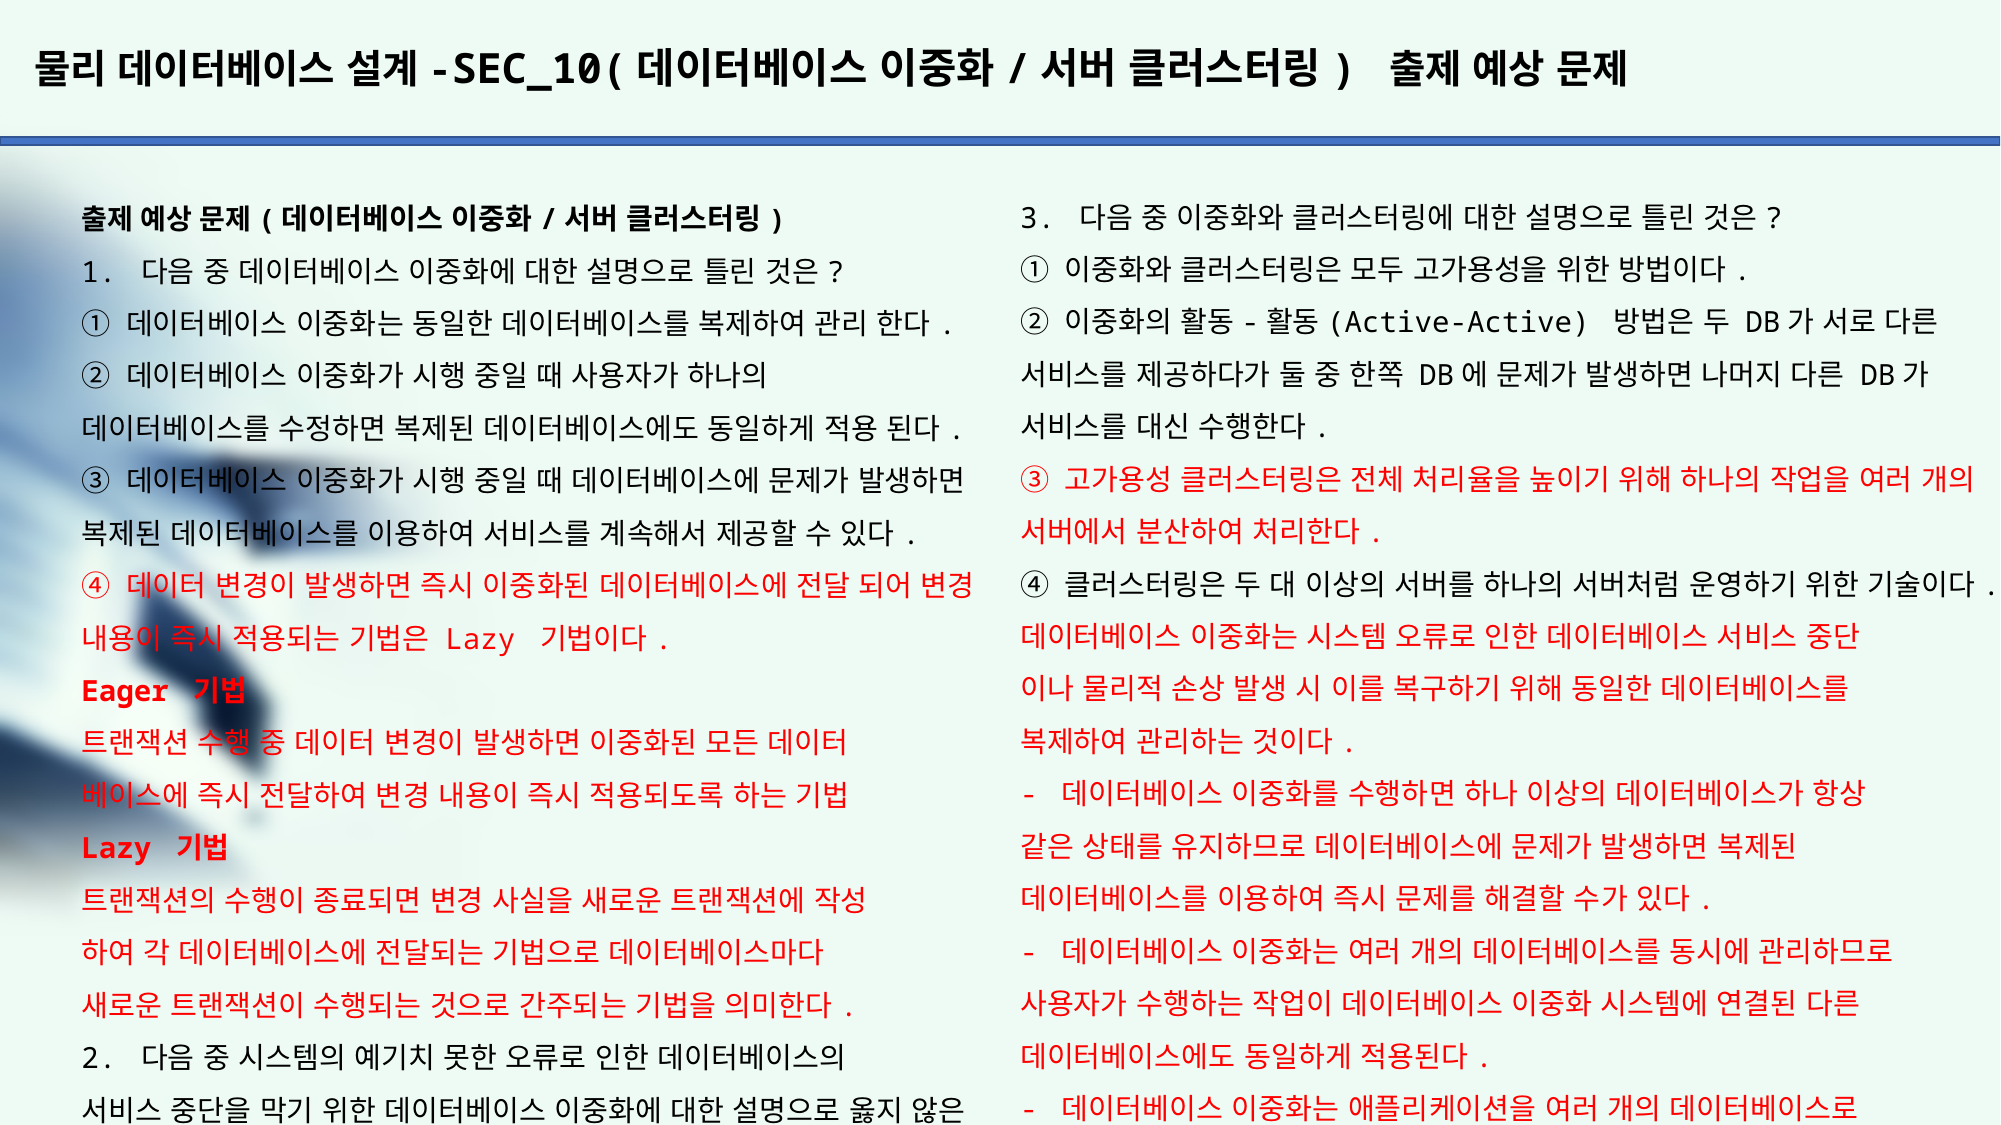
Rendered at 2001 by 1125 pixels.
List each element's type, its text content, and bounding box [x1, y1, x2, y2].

title 물리 데이터베이스 설계-SEC_10(데이터베이스 이중화/서버 클러스터링) 출제 예상 문제 [19, 14, 1993, 126]
text_box 3. 다음 중 이중화와 클러스터링에 대한 설명으로 틀린 것은? ① 이중화와 클러스터링은 모두 고가용성을 위한 방법이다. ② 이중화의 활동-활동(Active-Active) 방법은 두 DB가 서로 다른 서비스를 제공하다가 둘 중 한쪽 DB에 문제가 발생하면 나머지 다른 DB가 서비스를 대신 수행한다. ③ 고가용성 클러스터링은 전체 처리율을 높이기 위해 하나의 작업을 여러 개의 서버에서 분산하여 처리한다. ④ 클러스터링은 두 대 이상의 서버를 하나의 서버처럼 운영하기 위한 기술이다. 데이터베이스 이중화는 시스템 오류로 인한 데이터베이스 서비스 중단 이나 물리적 손상 발생 시 이를 복구하기 위해 동일한 데이터베이스를 복제하여 관리하는 것이다. - 데이터베이스 이중화를 수행하면 하나 이상의 데이터베이스가 항상 같은 상태를 유지하므로 데이터베이스에 문제가 발생하면 복제된 데이터베이스를 이용하여 즉시 문제를 해결할 수가 있다. - 데이터베이스 이중화는 여러 개의 데이터베이스를 동시에 관리하므로 사용자가 수행하는 작업이 데이터베이스 이중화 시스템에 연결된 다른 데이터베이스에도 동일하게 적용된다. - 데이터베이스 이중화는 애플리케이션을 여러 개의 데이터베이스로 분산시켜 처리하므로 데이터베이스의 부하를 줄일 수 있다. - 데이터베이스 이중화를 이용하면 손쉽게 백업 서버를 운영할 수 있다. 클러스터링은 두 대 이상의 서버를 하나의 서버처럼 운영하는 기술이다. - 클러스터링에는 고가용성 클러스터링과 병렬 처리 클러스터링이 있다. -> 고가용성 클러스터링 : 하나의 서버에 장애가 발생하면 다른 서버 가 받아 처리하여 서비스 중단을 방지하는 방식으로, 일반적으로 언급되는 클러스터링은 고가용성 클러스터링을 의미한다. -> 병렬 처리 클러스터링 : 전체 처리율을 높이기 위해 하나의 작업 을 여러 개의 서버에서 로드 밸러서에 의해서 분산하여 처리하는 방식이다. [1005, 174, 2000, 1125]
text_box 출제 예상 문제(데이터베이스 이중화/서버 클러스터링) 1. 다음 중 데이터베이스 이중화에 대한 설명으로 틀린 것은? ① 데이터베이스 이중화는 동일한 데이터베이스를 복제하여 관리 한다. ② 데이터베이스 이중화가 시행 중일 때 사용자가 하나의 데이터베이스를 수정하면 복제된 데이터베이스에도 동일하게 적용 된다. ③ 데이터베이스 이중화가 시행 중일 때 데이터베이스에 문제가 발생하면 복제된 데이터베이스를 이용하여 서비스를 계속해서 제공할 수 있다. ④ 데이터 변경이 발생하면 즉시 이중화된 데이터베이스에 전달 되어 변경 내용이 즉시 적용되는 기법은 Lazy 기법이다. Eager 기법 트랜잭션 수행 중 데이터 변경이 발생하면 이중화된 모든 데이터 베이스에 즉시 전달하여 변경 내용이 즉시 적용되도록 하는 기법 Lazy 기법 트랜잭션의 수행이 종료되면 변경 사실을 새로운 트랜잭션에 작성 하여 각 데이터베이스에 전달되는 기법으로 데이터베이스마다 새로운 트랜잭션이 수행되는 것으로 간주되는 기법을 의미한다. 2. 다음 중 시스템의 예기치 못한 오류로 인한 데이터베이스의 서비스 중단을 막기 위한 데이터베이스 이중화에 대한 설명으로 옳지 않은 것은? ① 데이터베이스 이중화는 변경 내용 전달 방식에 따라 Eager 기법과 Lazy 기법으로 나뉜다. ② Eager 기법은 변경 내용이 발생하면 즉시 다른 데이터베이스에도 적용한다. ③ 활동-대기(Active-Standby) 방법은 활성 데이터베이스에 문제가 발생하면 대기 중이던 데이터베이스가 대신 서비스를 제공한다. ④ 활동-대기(Active-Standby) 방법은 활동-활동(Active-Active) 방법에 비해 구성 방법 및 설정이 복잡하다. 활동-대기(Active-Standby) 방법 - 하나의 DB가 활성 상태로 서비스 하고 있으면 다른 DB는 대기하고 있다가 활성 DB가 장애가 발생하면 대기 상태에 있던 DB가 자동으로 모든 서비스를 제공한다. - 구성 방법과 관리가 쉬워 많은 기업에서 사용된다. 활동-활동(Active-Active) 방법 - 두 개의 DB가 서로 다른 서비스를 제공하다가 둘 중 한쪽 DB에 문제가 발생하면 나머지 다른 DB가 서비스를 제공하는 방법이다. - 두 DB가 모두 처리를 하기 때문에 처리율은 높아지지만 구성 방법 및 설정이 복잡하다. [66, 175, 1000, 1125]
picture [0, 146, 2000, 1125]
picture [0, 0, 2000, 136]
